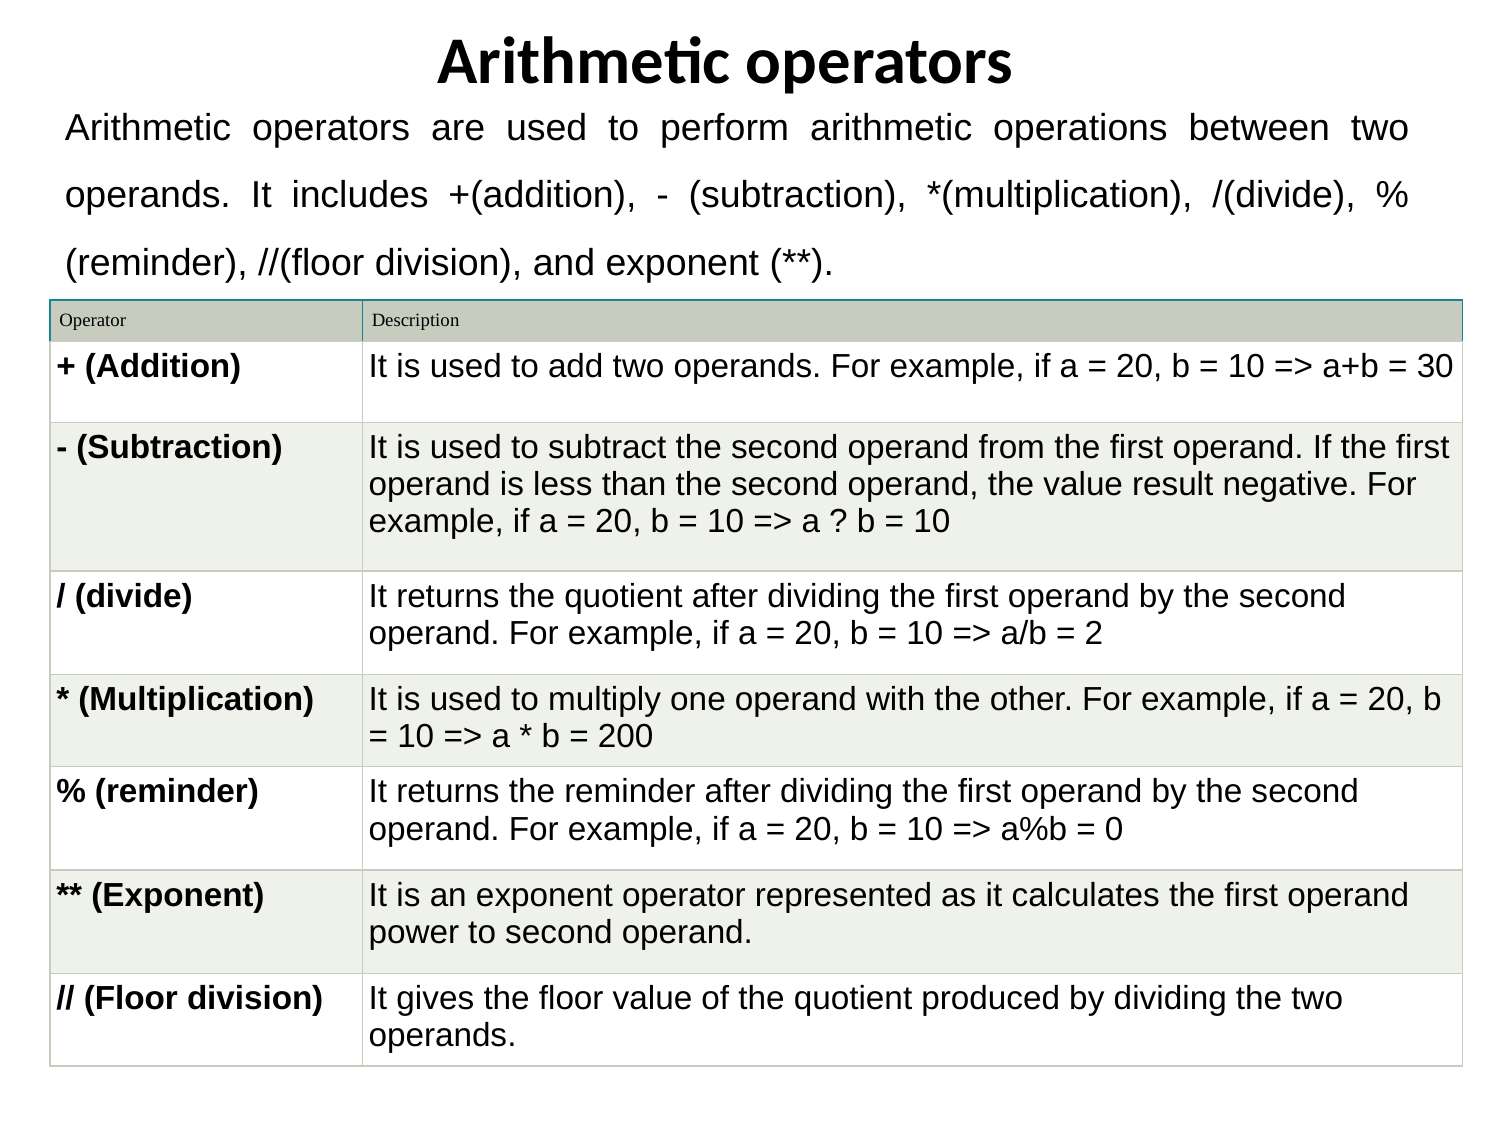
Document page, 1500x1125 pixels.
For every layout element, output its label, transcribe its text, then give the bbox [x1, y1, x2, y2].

title Arithmetic operators [50, 4, 1401, 73]
table_cell It is used to multiply one operand with the other. For example, if a = 20, b = 10 => a * b = 200 [363, 675, 1462, 766]
table_header Description [363, 301, 1462, 341]
table_cell It is an exponent operator represented as it calculates the first operand power to second operand. [363, 871, 1462, 973]
table_cell ** (Exponent) [51, 871, 362, 973]
table_cell It returns the reminder after dividing the first operand by the second operand. For example, if a = 20, b = 10 => a%b = 0 [363, 767, 1462, 869]
table_cell - (Subtraction) [51, 423, 362, 570]
table_cell It returns the quotient after dividing the first operand by the second operand. For example, if a = 20, b = 10 => a/b = 2 [363, 572, 1462, 674]
table_cell + (Addition) [51, 342, 362, 422]
text_box Arithmetic operators are used to perform arithmetic operations between two operands. It includes +(addition), - (subtraction), *(multiplication), /(divide), %(reminder), //(floor division), and exponent (**). [49, 73, 1425, 291]
table_cell It is used to subtract the second operand from the first operand. If the first operand is less than the second operand, the value result negative. For example, if a = 20, b = 10 => a ? b = 10 [363, 423, 1462, 570]
table_cell // (Floor division) [51, 974, 362, 1065]
table_header Operator [51, 301, 362, 341]
table_cell It gives the floor value of the quotient produced by dividing the two operands. [363, 974, 1462, 1065]
table_cell * (Multiplication) [51, 675, 362, 766]
table_cell % (reminder) [51, 767, 362, 869]
table_cell / (divide) [51, 572, 362, 674]
table_cell It is used to add two operands. For example, if a = 20, b = 10 => a+b = 30 [363, 342, 1462, 422]
